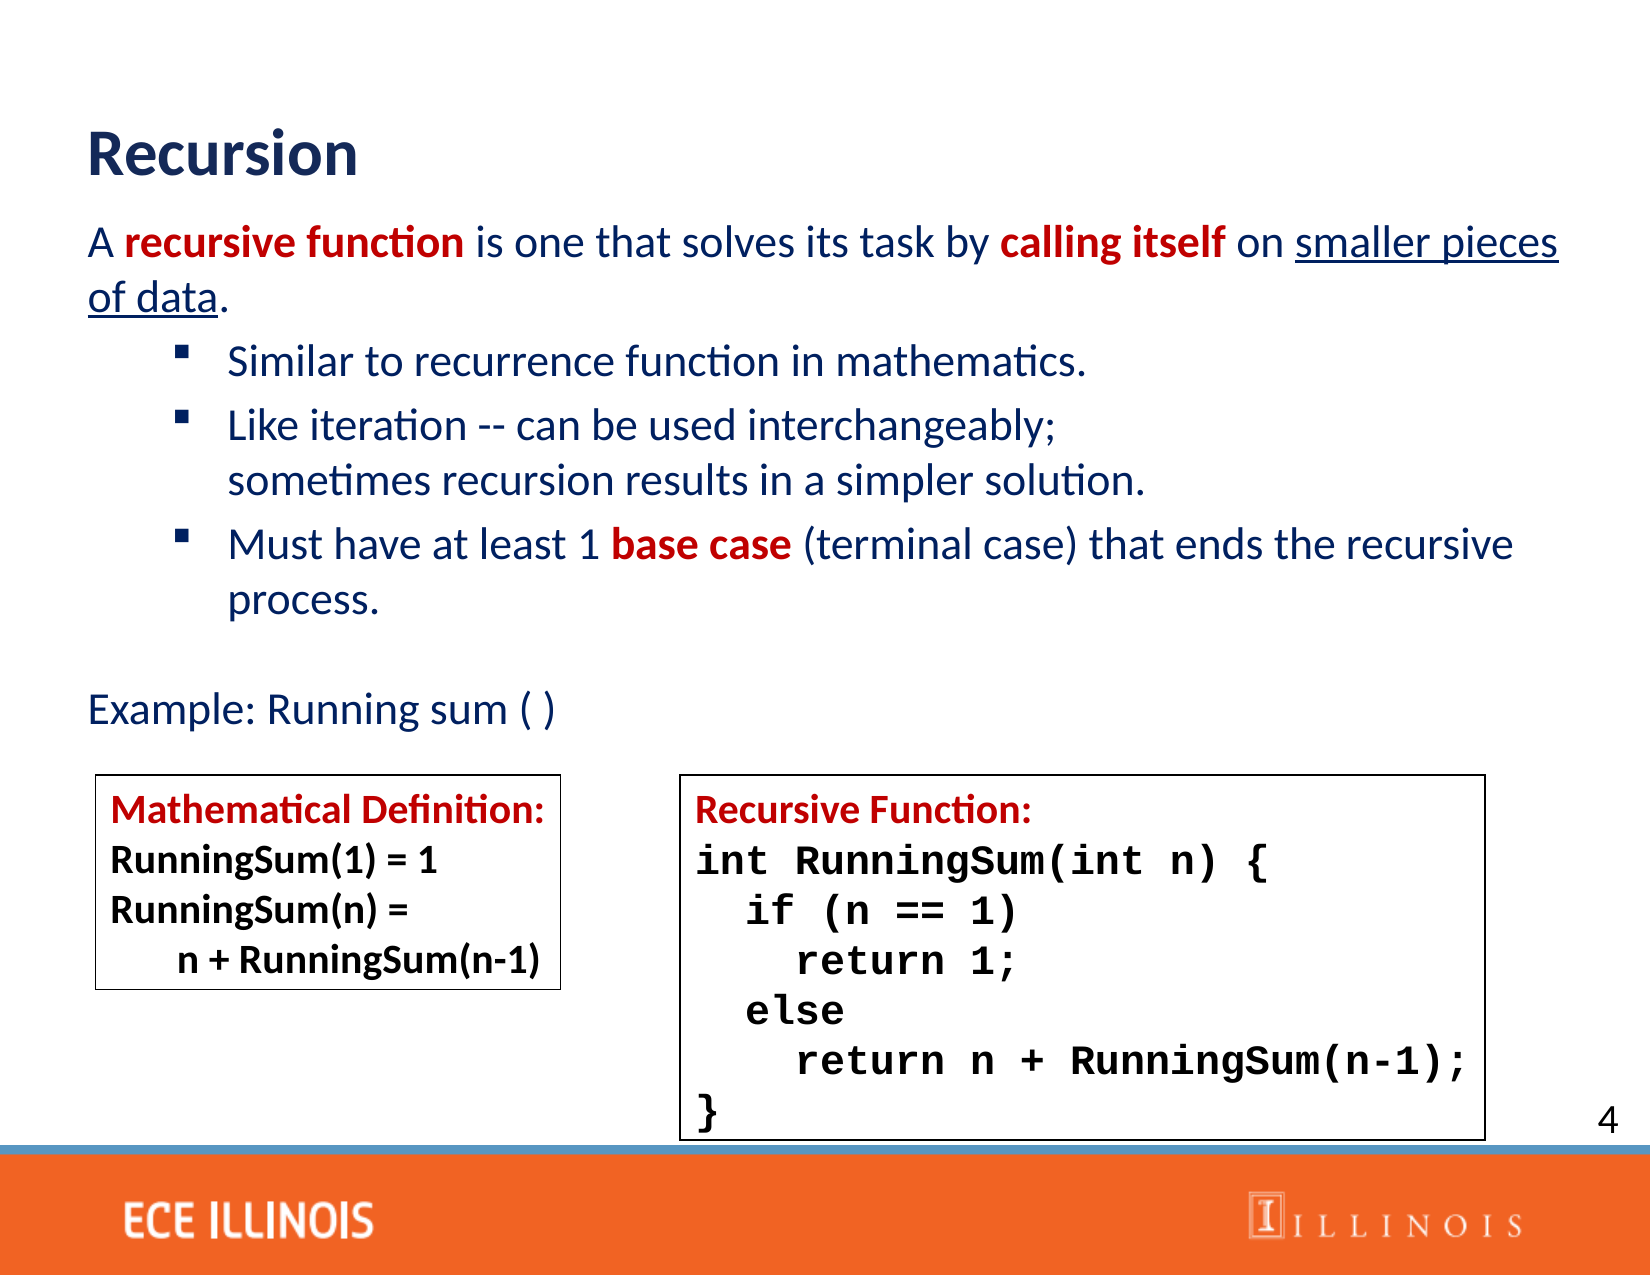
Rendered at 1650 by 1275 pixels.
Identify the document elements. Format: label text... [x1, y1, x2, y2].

text_box Mathematical Definition: RunningSum(1) = 1 RunningSum(n) = n + RunningSum(n-1) [95, 774, 561, 990]
text_box Recursive Function: int RunningSum(int n) { if (n == 1) return 1; else return n + RunningSum(n-1); } [680, 774, 1485, 1140]
list Recursion [72, 101, 1590, 224]
text_box 4 [1582, 1084, 1634, 1150]
